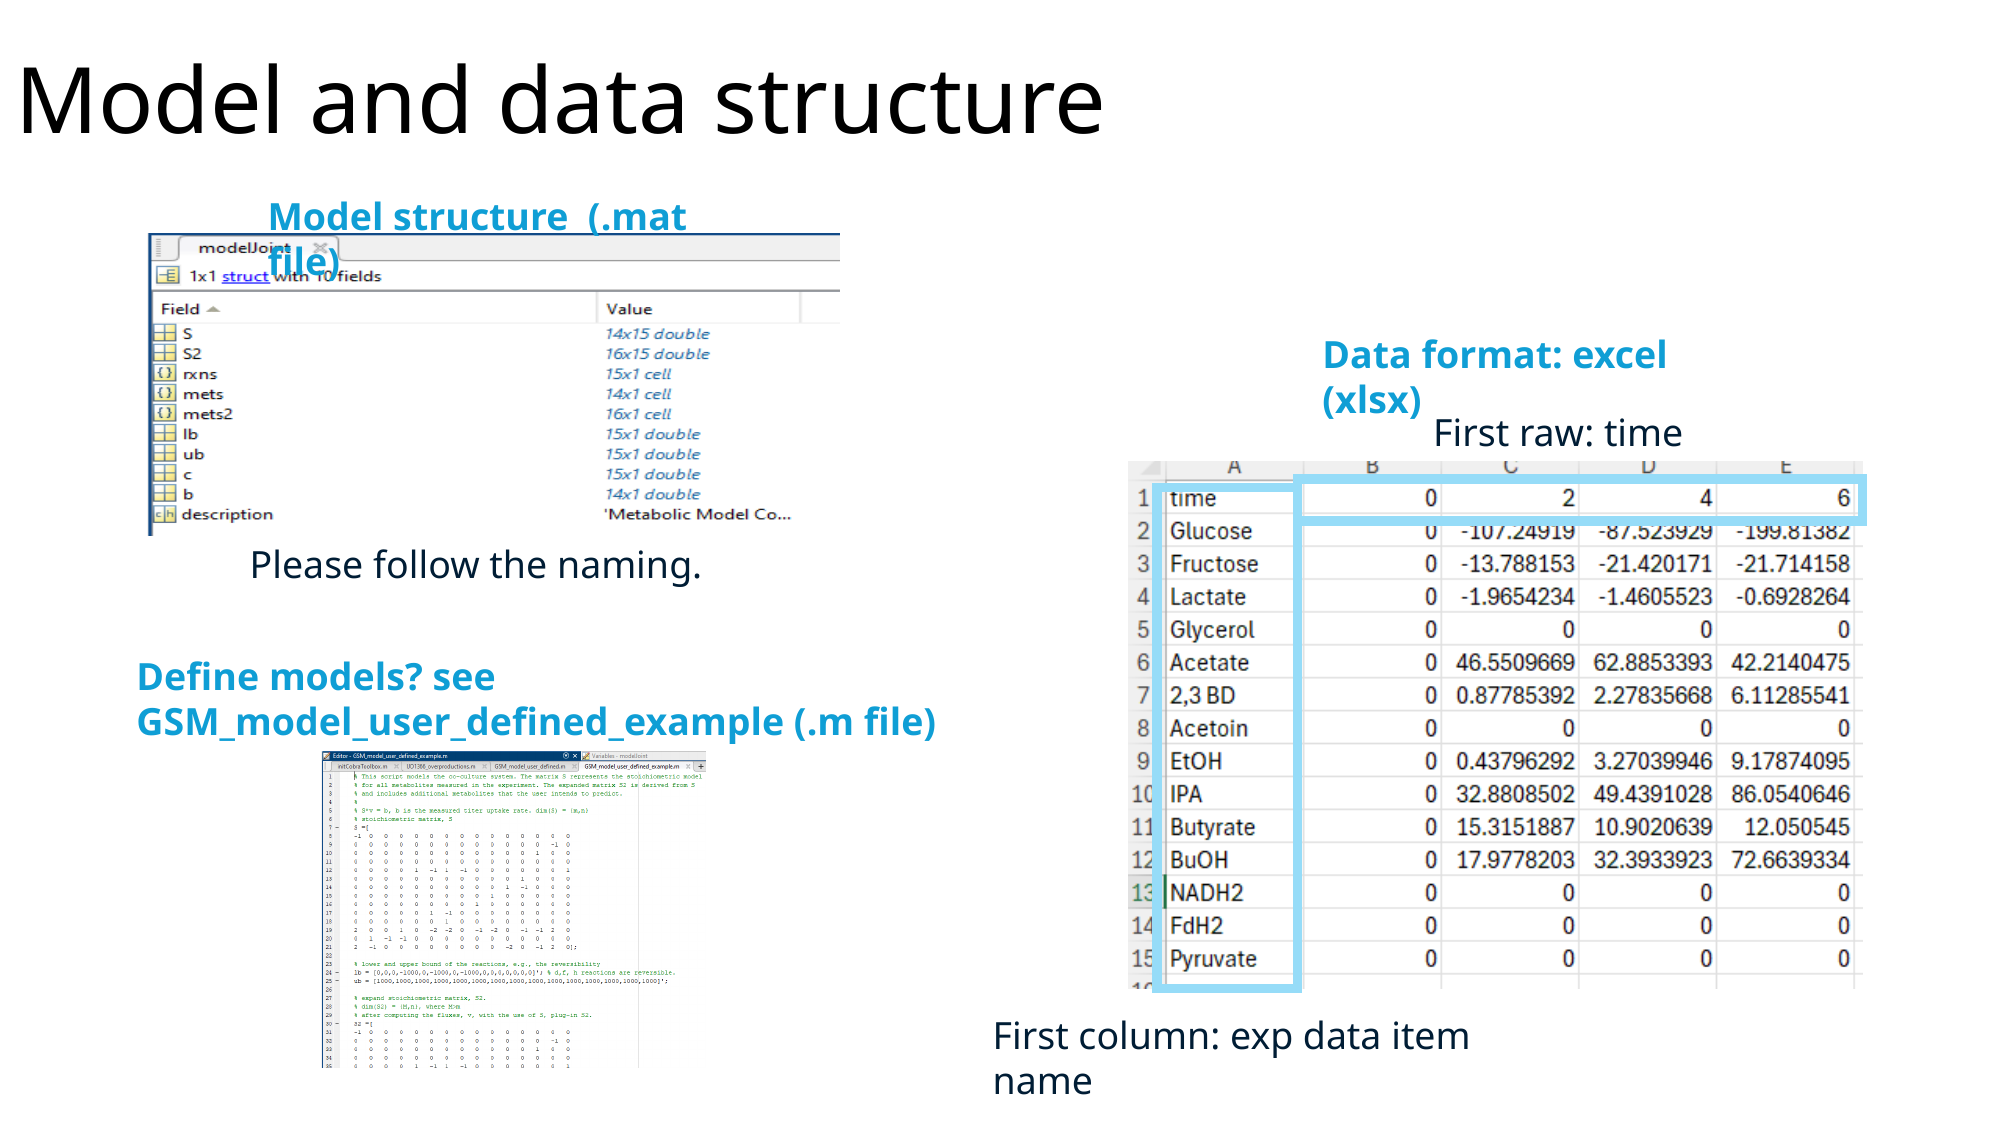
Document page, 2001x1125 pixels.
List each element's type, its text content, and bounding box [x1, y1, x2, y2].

picture [321, 751, 707, 1069]
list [1127, 461, 1863, 989]
text_box First raw: time [1418, 429, 1761, 461]
text_box First column: exp data item name [977, 1004, 1578, 1110]
text_box Define models? see GSM_model_user_defined_example (.m file) [121, 645, 994, 751]
title Model and data structure [0, 0, 1725, 214]
text_box Model structure (.mat file) [252, 185, 706, 233]
text_box Data format: excel (xlsx) [1307, 324, 1761, 429]
text_box Please follow the naming. [234, 536, 835, 593]
picture [147, 233, 841, 536]
